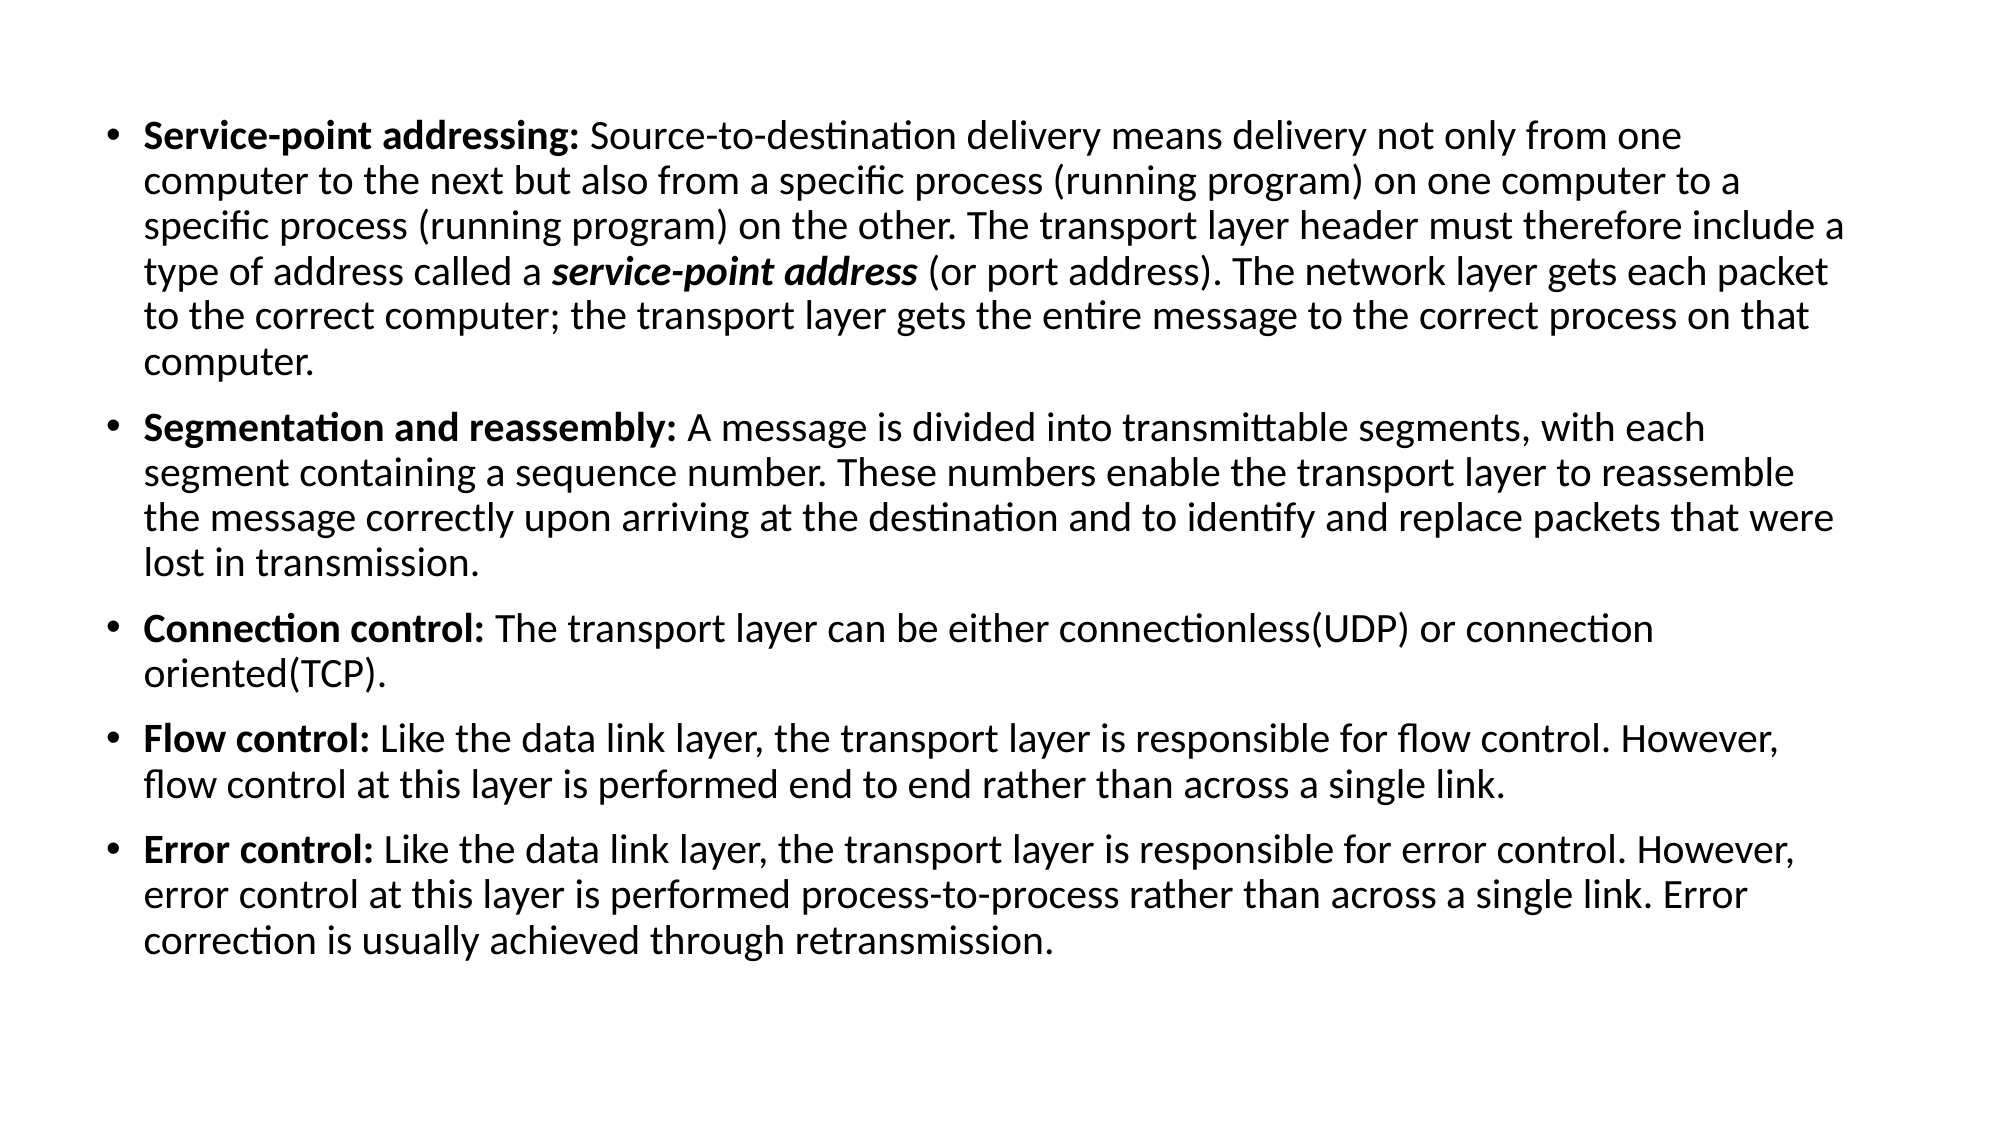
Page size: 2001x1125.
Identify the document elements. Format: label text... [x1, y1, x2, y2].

list Service-point addressing: Source-to-destination delivery means delivery not only from one computer to the next but also from a specific process (running program) on one computer to a specific process (running program) on the other. The transport layer header must therefore include a type of address called a service-point address (or port address). The network layer gets each packet to the correct computer; the transport layer gets the entire message to the correct process on that computer. Segmentation and reassembly: A message is divided into transmittable segments, with each segment containing a sequence number. These numbers enable the transport layer to reassemble the message correctly upon arriving at the destination and to identify and replace packets that were lost in transmission. Connection control: The transport layer can be either connectionless(UDP) or connection oriented(TCP). Flow control: Like the data link layer, the transport layer is responsible for flow control. However, flow control at this layer is performed end to end rather than across a single link. Error control: Like the data link layer, the transport layer is responsible for error control. However, error control at this layer is performed process-to-process rather than across a single link. Error correction is usually achieved through retransmission. [91, 106, 1863, 1032]
